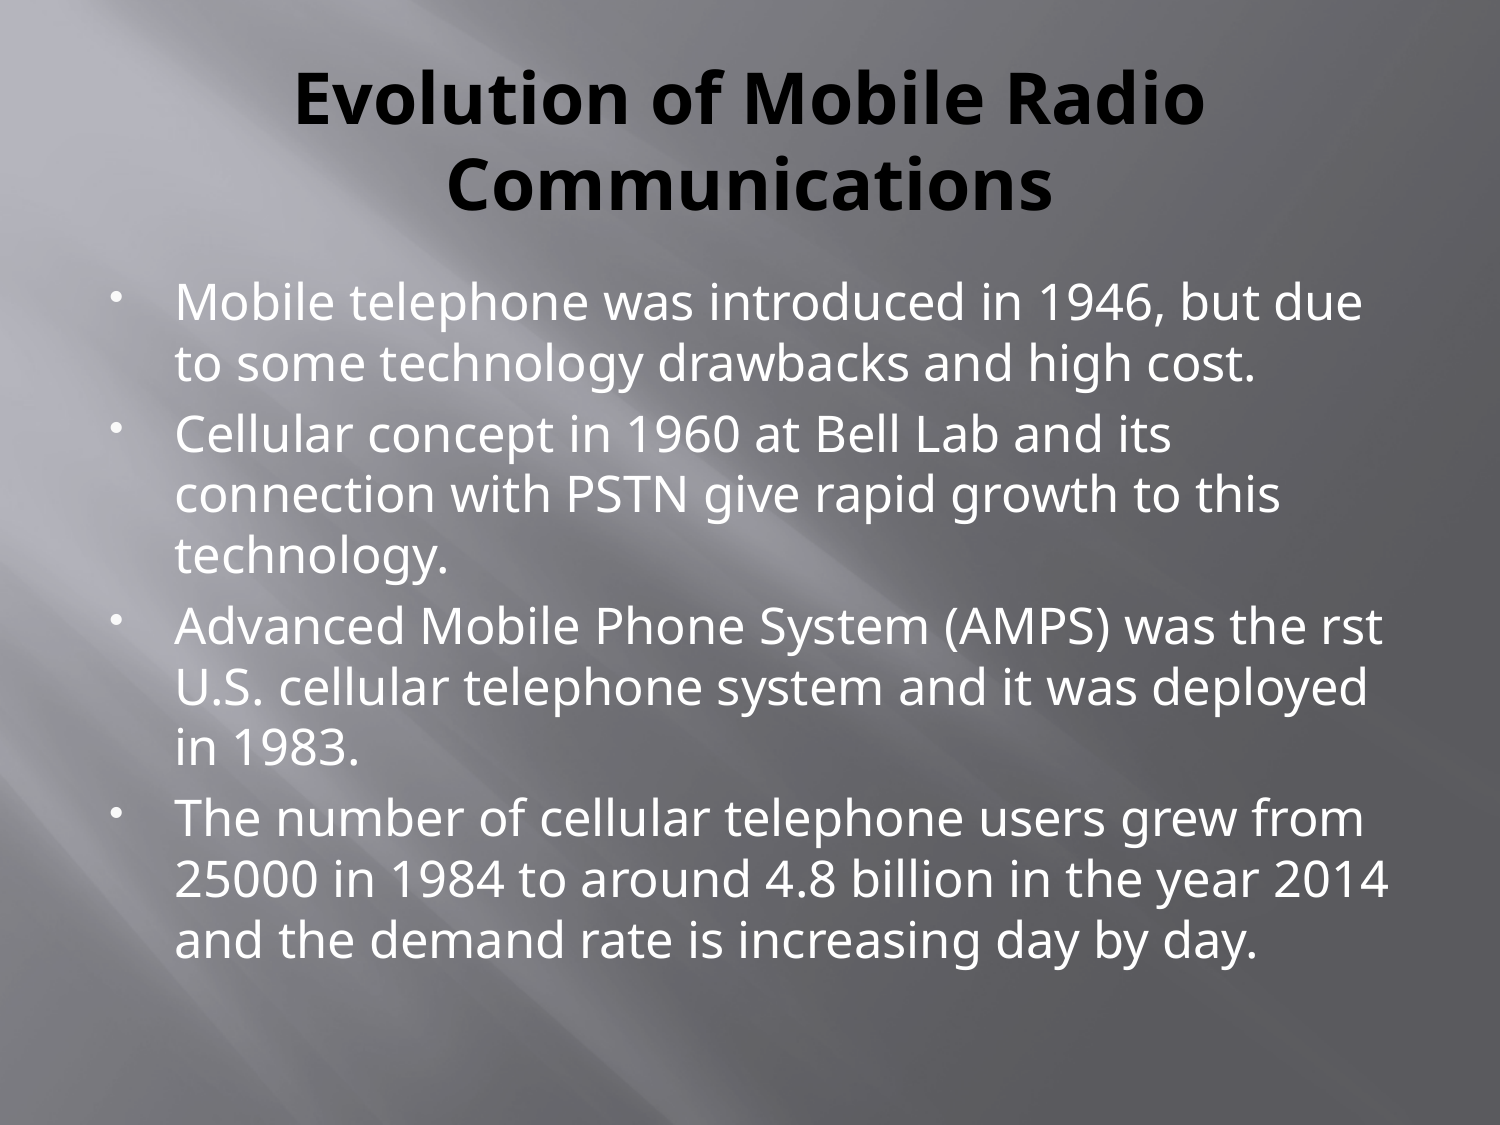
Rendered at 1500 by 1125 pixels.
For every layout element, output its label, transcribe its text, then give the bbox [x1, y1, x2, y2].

title Evolution of Mobile Radio Communications [75, 45, 1425, 233]
list Mobile telephone was introduced in 1946, but due to some technology drawbacks and high cost. Cellular concept in 1960 at Bell Lab and its connection with PSTN give rapid growth to this technology. Advanced Mobile Phone System (AMPS) was the rst U.S. cellular telephone system and it was deployed in 1983. The number of cellular telephone users grew from 25000 in 1984 to around 4.8 billion in the year 2014 and the demand rate is increasing day by day. [75, 262, 1425, 1035]
